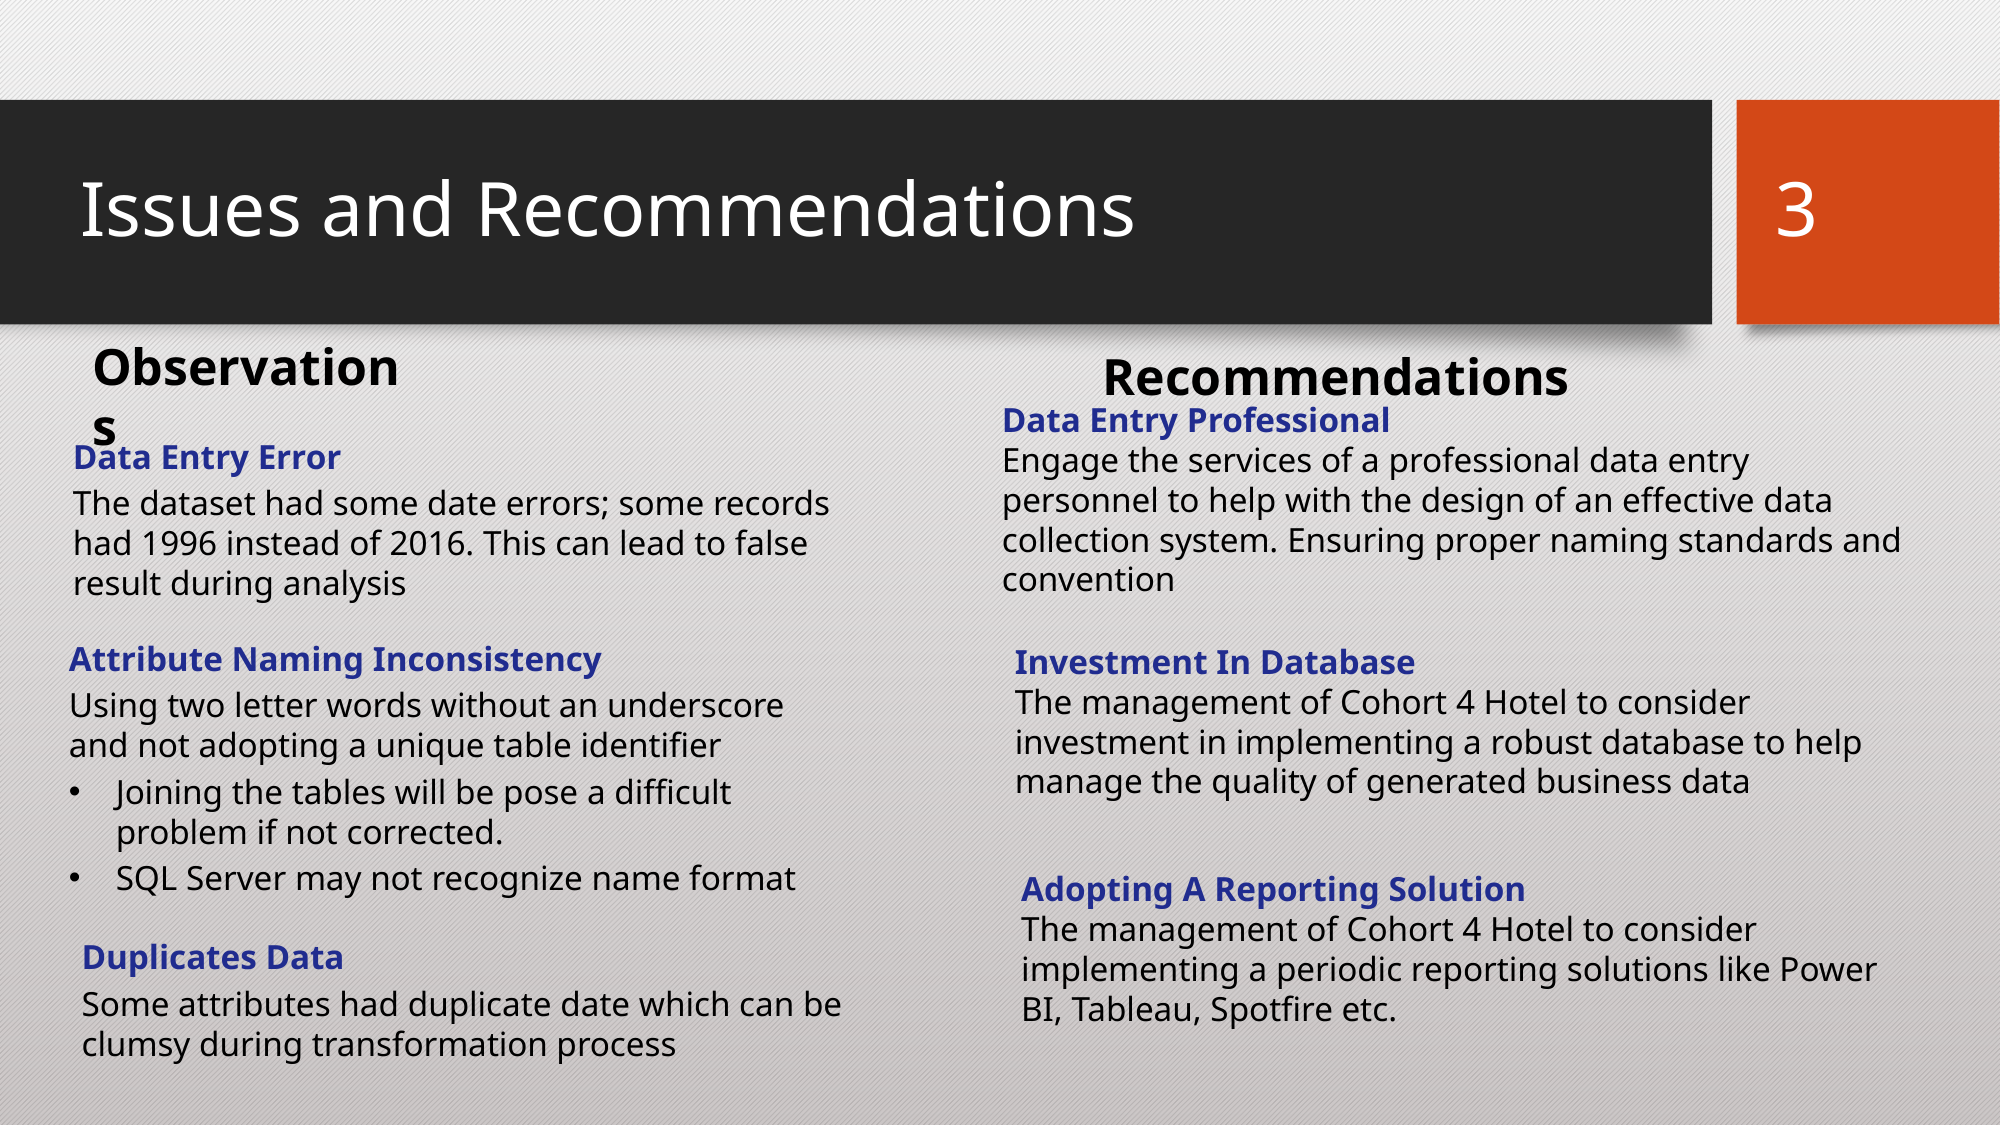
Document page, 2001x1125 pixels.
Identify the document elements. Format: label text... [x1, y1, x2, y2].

text_box Observations [77, 328, 429, 464]
text_box Data Entry Professional Engage the services of a professional data entry personnel to help with the design of an effective data collection system. Ensuring proper naming standards and convention [987, 391, 1923, 606]
text_box Duplicates Data Some attributes had duplicate date which can be clumsy during transformation process [74, 933, 870, 1067]
title Issues and Recommendations [65, 123, 1689, 301]
text_box Recommendations [1088, 338, 1608, 414]
picture [0, 325, 1713, 376]
text_box Data Entry Error The dataset had some date errors; some records had 1996 instead of 2016. This can lead to false result during analysis [65, 431, 854, 606]
text_box Attribute Naming Inconsistency Using two letter words without an underscore and not adopting a unique table identifier Joining the tables will be pose a difficult problem if not corrected. SQL Server may not recognize name format [61, 634, 850, 902]
text_box Investment In Database The management of Cohort 4 Hotel to consider investment in implementing a robust database to help manage the quality of generated business data [999, 633, 1917, 808]
text_box Adopting A Reporting Solution The management of Cohort 4 Hotel to consider implementing a periodic reporting solutions like Power BI, Tableau, Spotfire etc. [1006, 861, 1923, 1036]
slide_number 3 [1760, 123, 1950, 303]
picture [1736, 325, 2000, 347]
